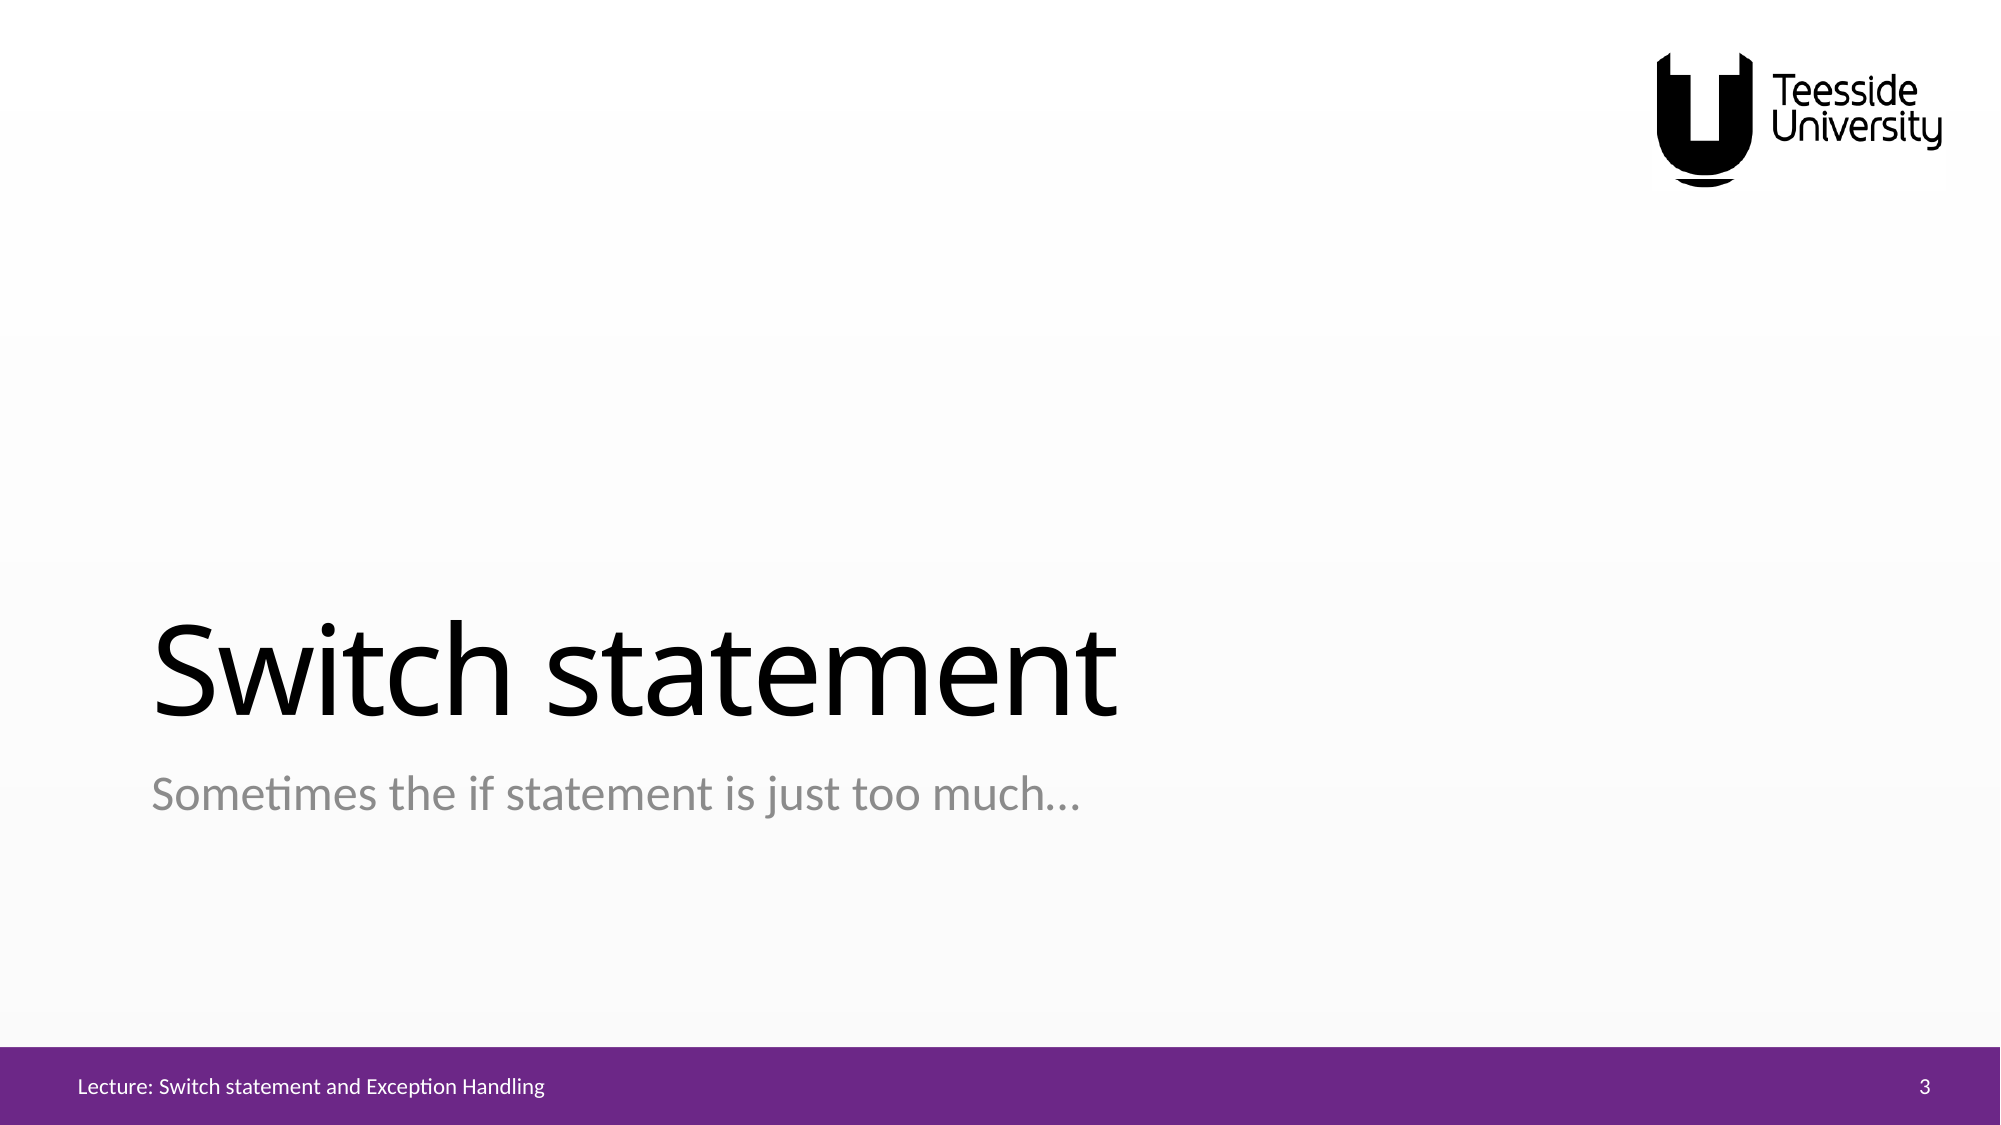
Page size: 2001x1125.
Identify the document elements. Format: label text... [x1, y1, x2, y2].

slide_number 3 [1833, 1068, 1946, 1103]
picture [1652, 48, 1946, 191]
footer Lecture: Switch statement and Exception Handling [62, 1068, 1811, 1103]
title Switch statement [136, 280, 1862, 749]
list Sometimes the if statement is just too much… [136, 752, 1862, 999]
